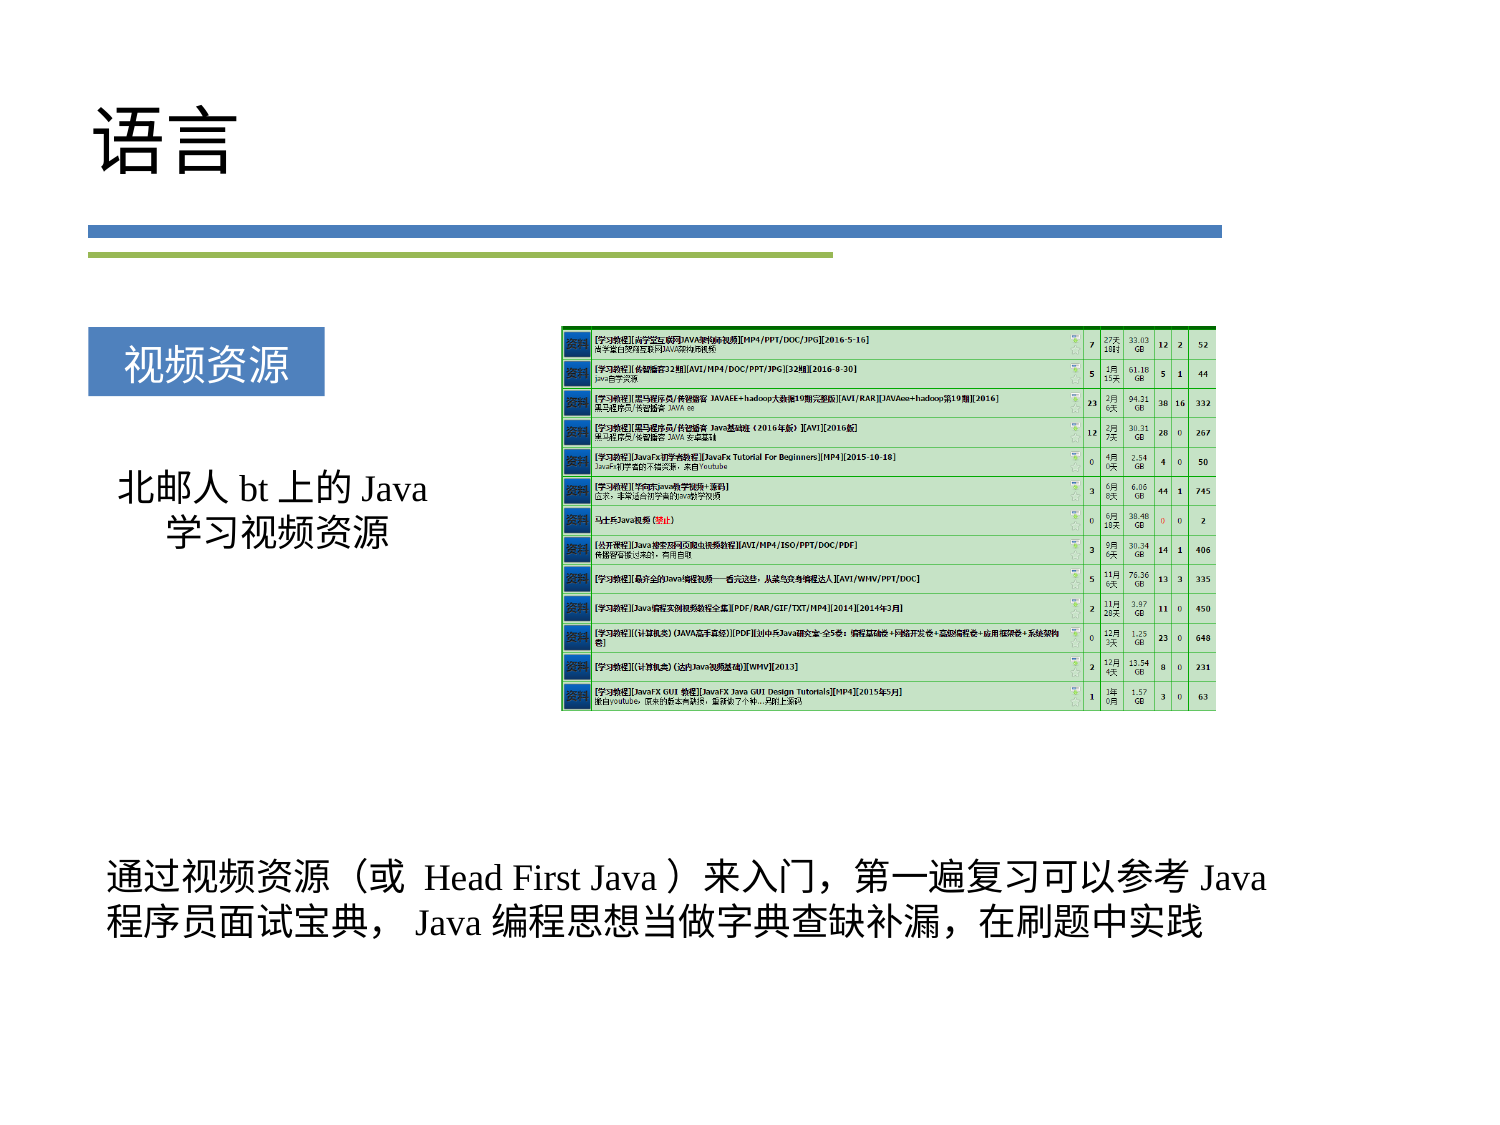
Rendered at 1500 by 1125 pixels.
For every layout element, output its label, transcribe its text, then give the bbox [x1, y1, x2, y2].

picture [560, 326, 1216, 711]
text_box 北邮人bt上的Java学习视频资源 [88, 456, 467, 561]
title 语言 [75, 45, 1425, 233]
text_box 通过视频资源（或 Head First Java）来入门，第一遍复习可以参考Java程序员面试宝典，Java编程思想当做字典查缺补漏，在刷题中实践 [91, 845, 1285, 951]
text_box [88, 231, 1223, 256]
text_box 视频资源 [88, 327, 325, 397]
